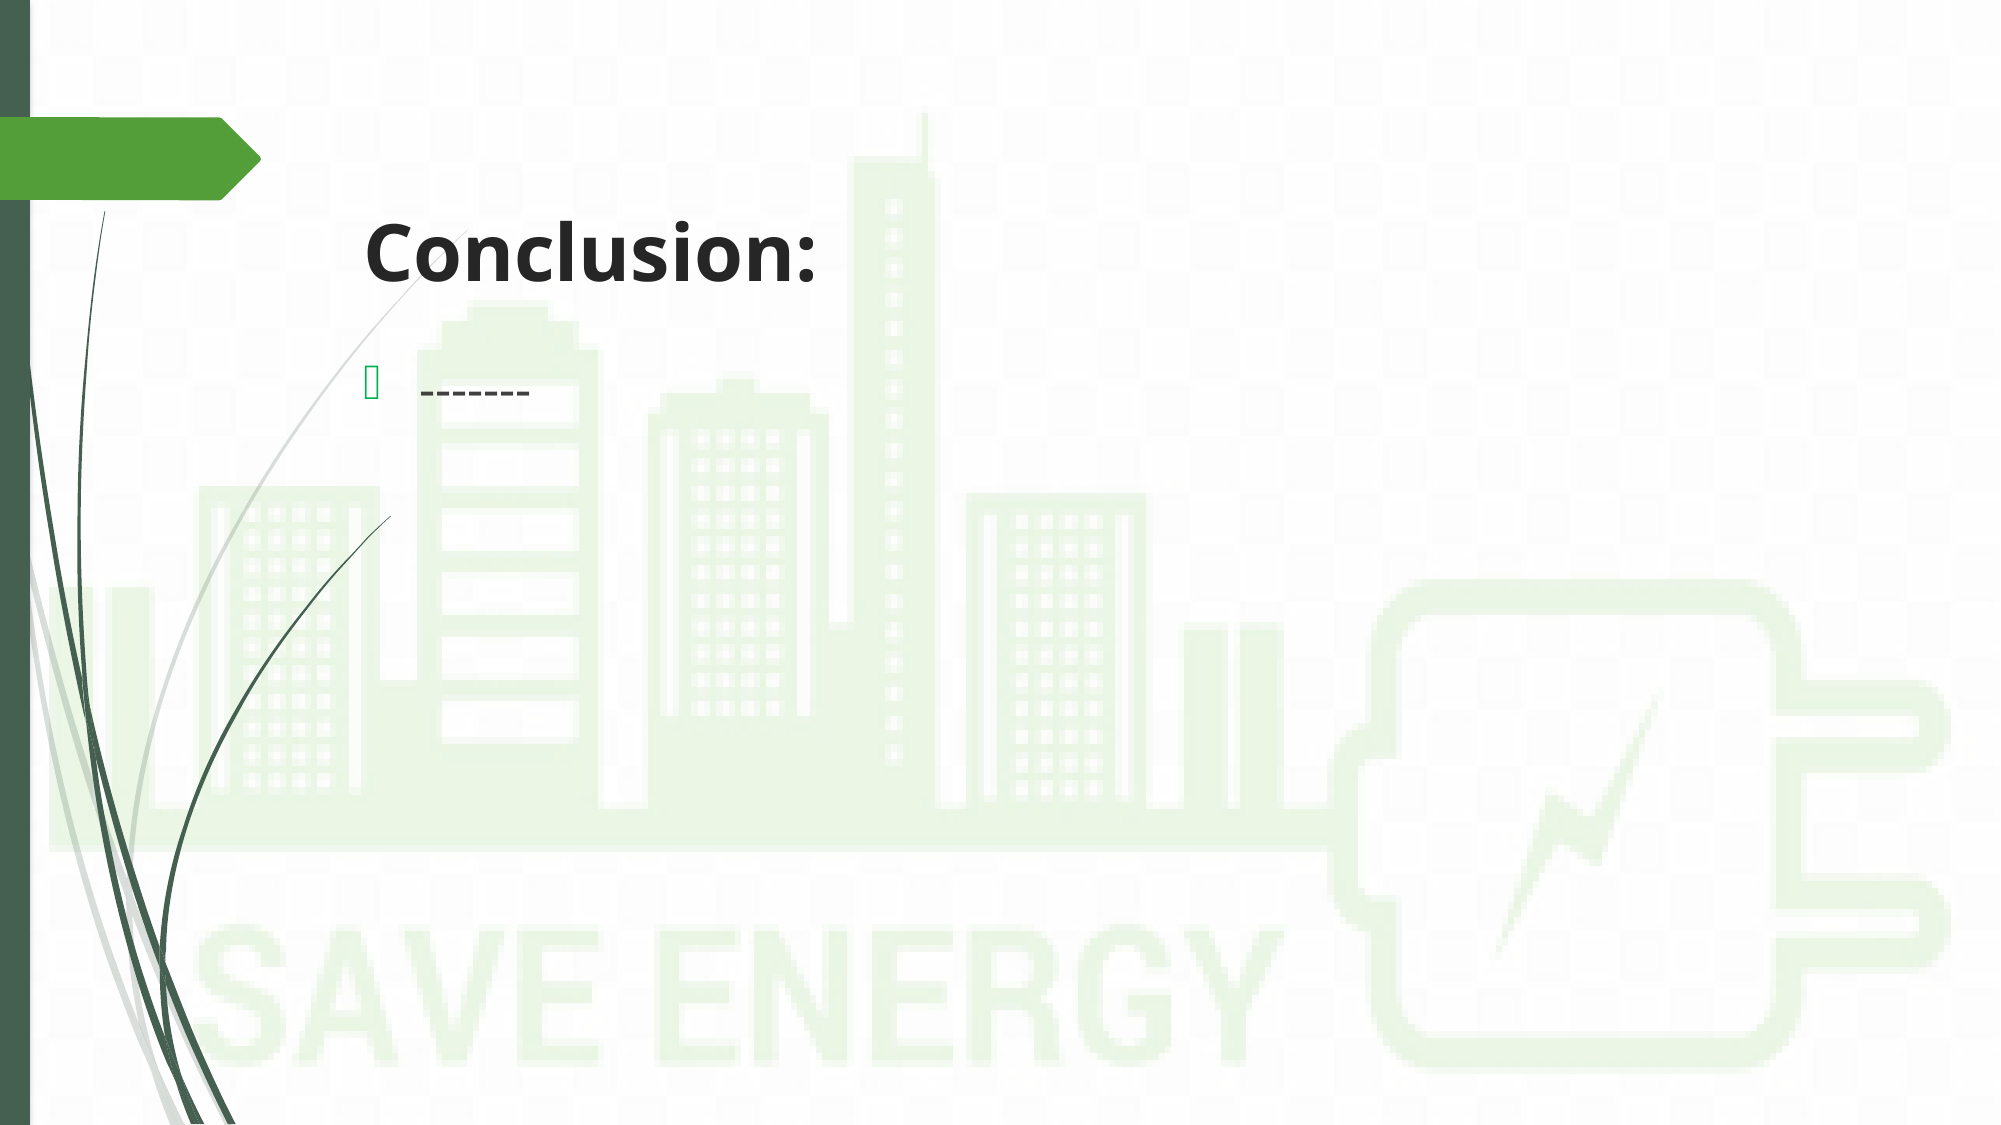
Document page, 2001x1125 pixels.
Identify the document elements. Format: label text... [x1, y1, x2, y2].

title Conclusion: [348, 194, 1605, 306]
list ------- [348, 350, 1811, 970]
